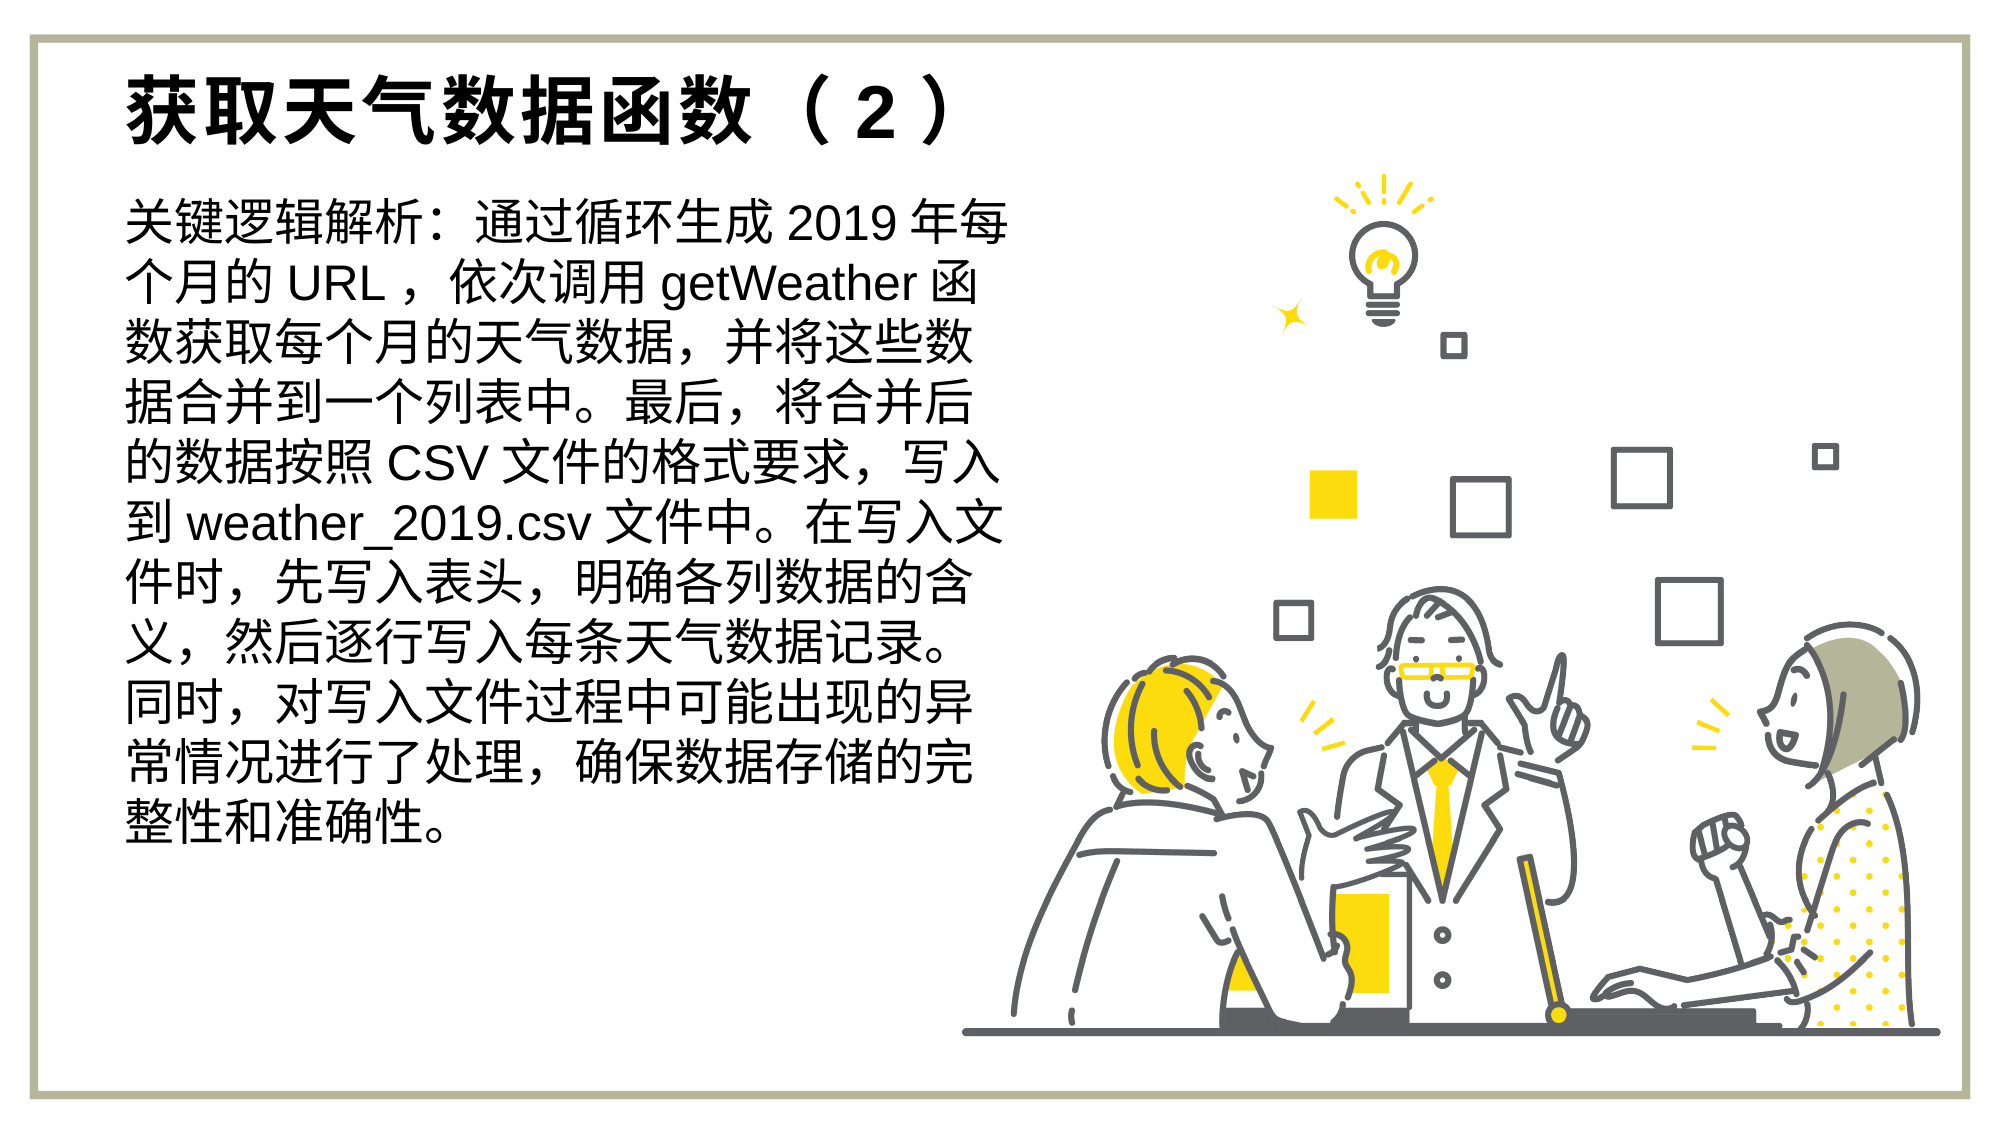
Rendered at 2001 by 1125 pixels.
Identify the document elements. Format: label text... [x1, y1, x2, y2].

text_box 关键逻辑解析：通过循环生成2019年每个月的URL，依次调用getWeather函数获取每个月的天气数据，并将这些数据合并到一个列表中。最后，将合并后的数据按照CSV文件的格式要求，写入到weather_2019.csv文件中。在写入文件时，先写入表头，明确各列数据的含义，然后逐行写入每条天气数据记录。同时，对写入文件过程中可能出现的异常情况进行了处理，确保数据存储的完整性和准确性。 [109, 183, 1026, 943]
picture [0, 0, 2000, 1125]
title 获取天气数据函数（2） [109, 72, 1891, 146]
